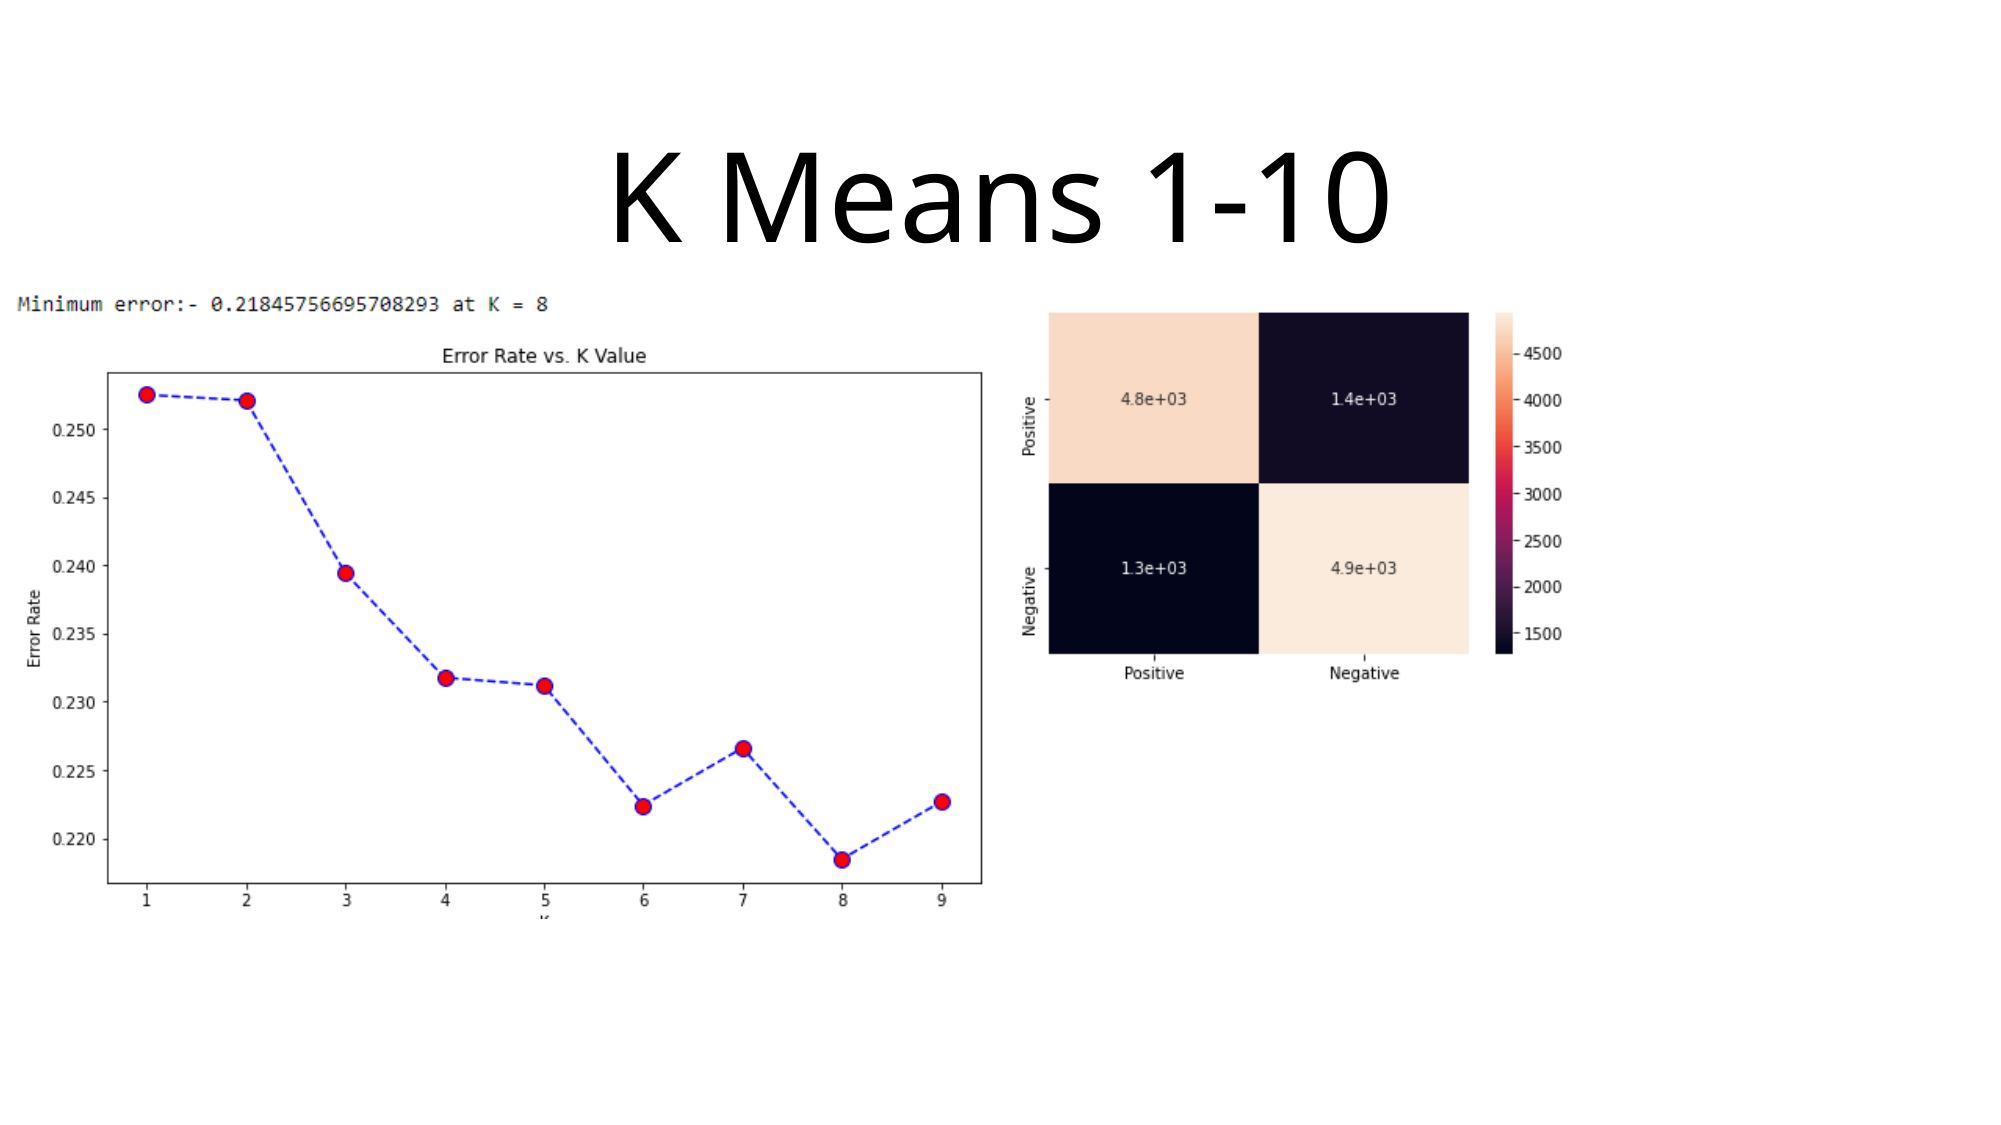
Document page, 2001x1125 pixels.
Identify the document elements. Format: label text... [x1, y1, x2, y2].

text_box K Means 1-10 [137, 59, 1863, 278]
picture [15, 291, 1582, 919]
